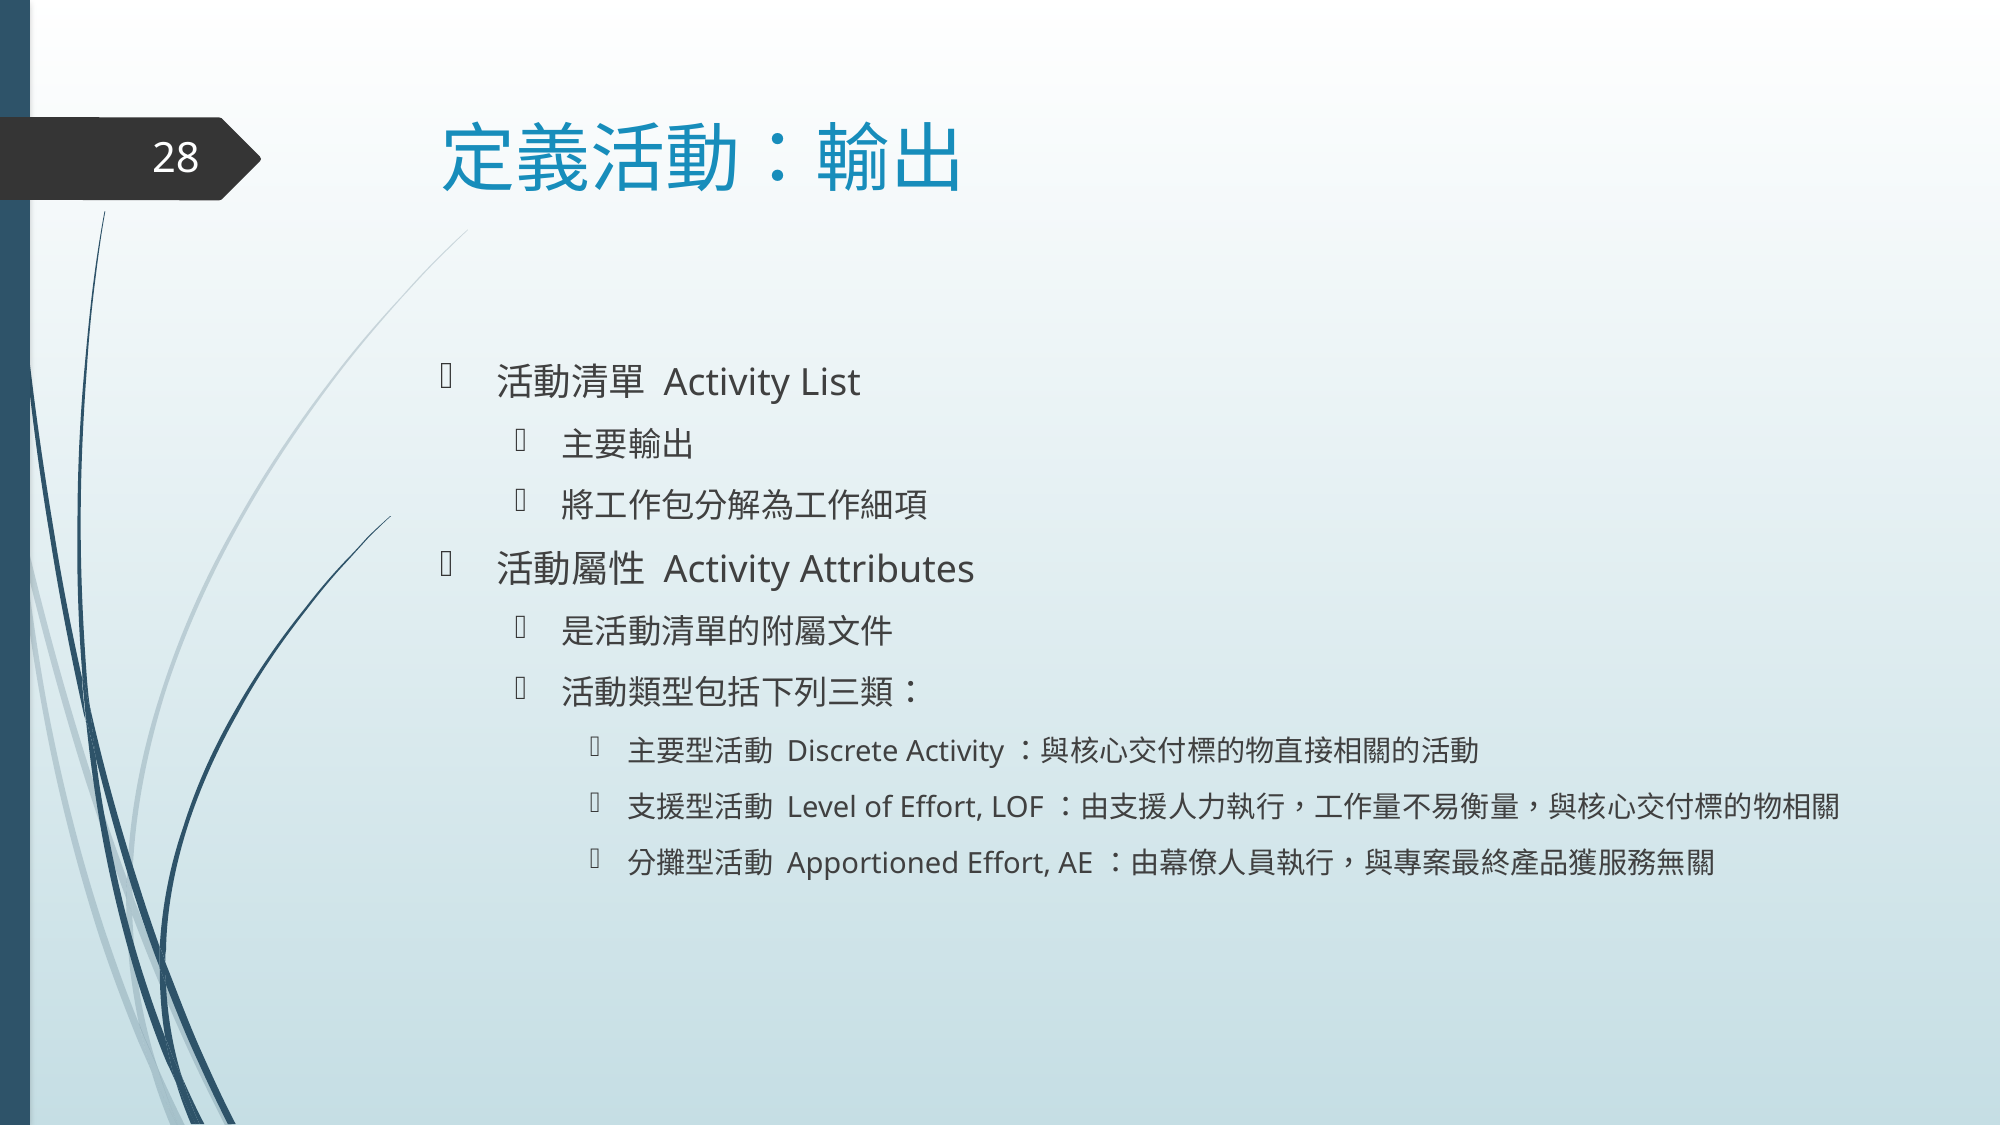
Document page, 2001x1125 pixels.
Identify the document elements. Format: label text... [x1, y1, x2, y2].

list 活動清單 Activity List 主要輸出 將工作包分解為工作細項 活動屬性 Activity Attributes 是活動清單的附屬文件 活動類型包括下列三類： 主要型活動 Discrete Activity：與核心交付標的物直接相關的活動 支援型活動 Level of Effort, LOF：由支援人力執行，工作量不易衡量，與核心交付標的物相關 分攤型活動 Apportioned Effort, AE：由幕僚人員執行，與專案最終產品獲服務無關 [424, 350, 1888, 970]
slide_number 28 [87, 129, 216, 190]
title 定義活動：輸出 [425, 102, 1888, 313]
